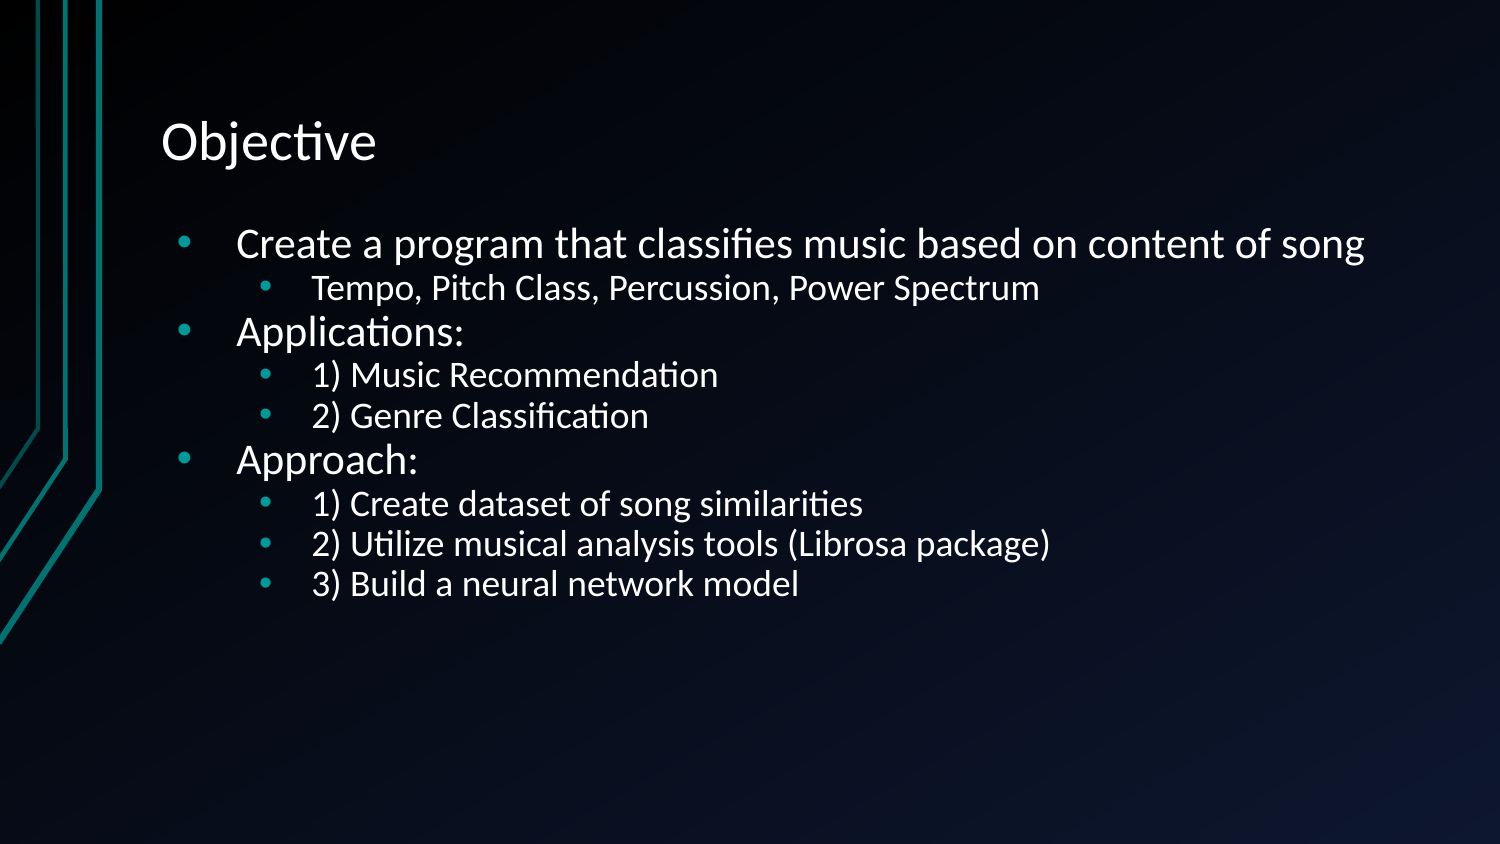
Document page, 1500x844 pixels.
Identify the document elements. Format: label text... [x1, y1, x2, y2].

title Objective [150, 33, 1425, 185]
list Create a program that classifies music based on content of song Tempo, Pitch Class, Percussion, Power Spectrum Applications: 1) Music Recommendation 2) Genre Classification Approach: 1) Create dataset of song similarities 2) Utilize musical analysis tools (Librosa package) 3) Build a neural network model [150, 209, 1425, 759]
